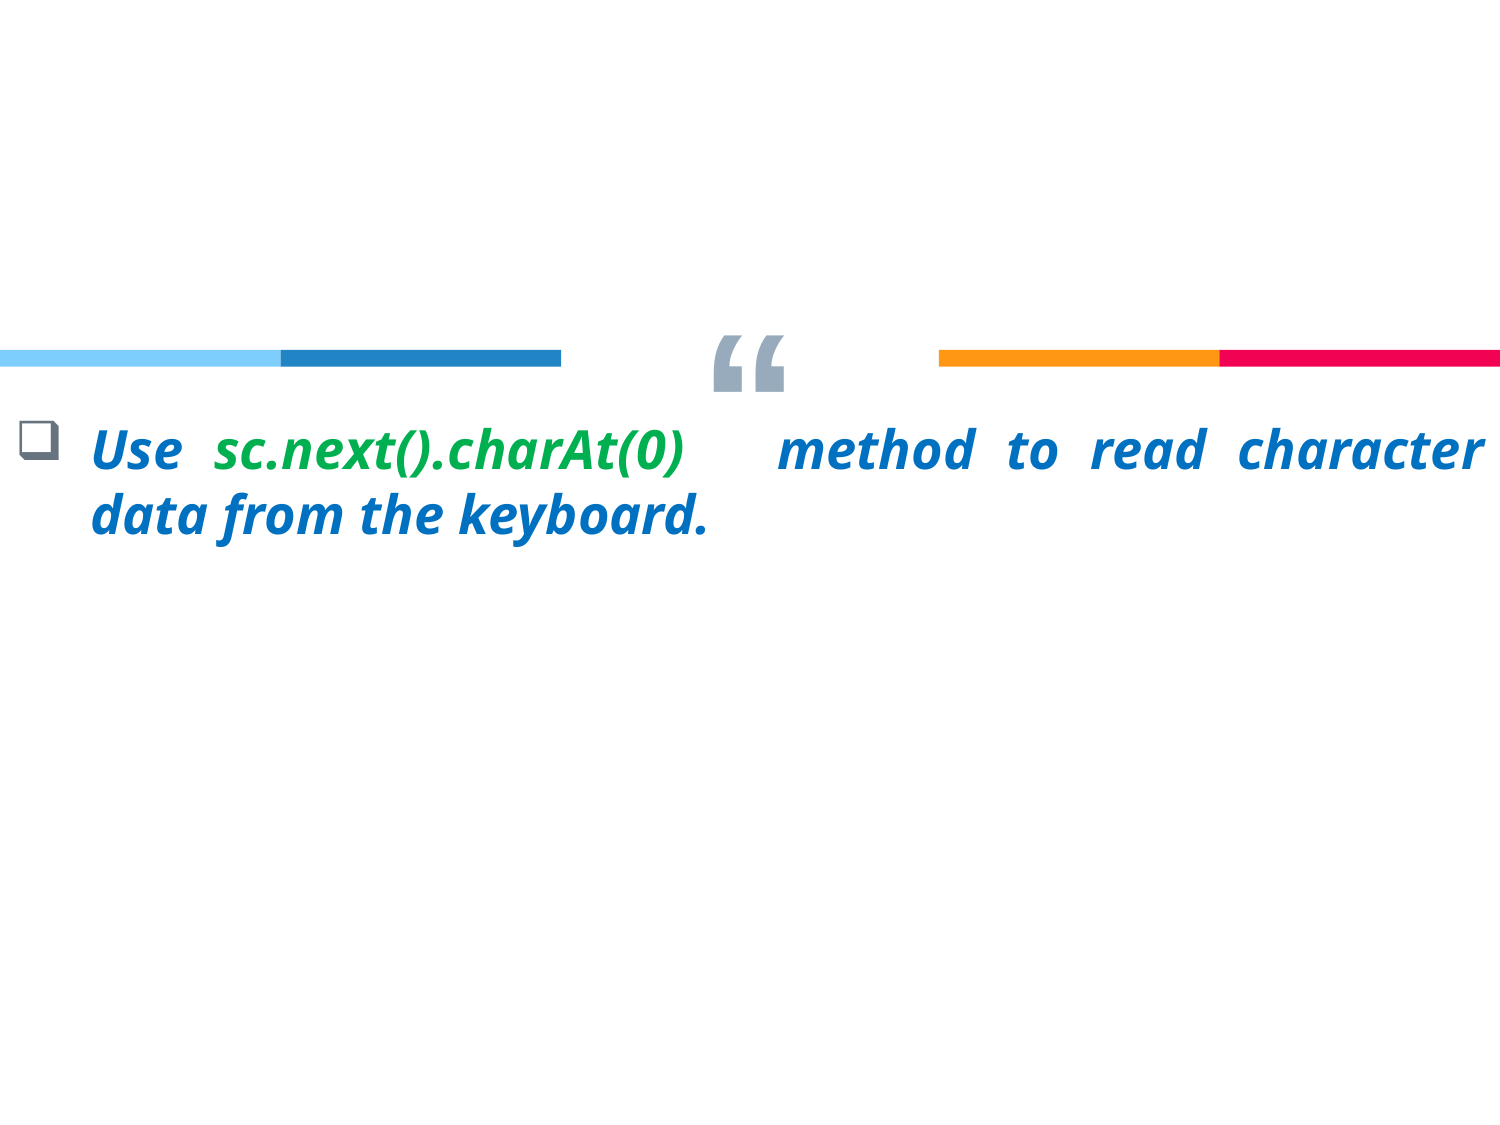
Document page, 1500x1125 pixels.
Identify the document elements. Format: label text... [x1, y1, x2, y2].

list Use sc.next().charAt(0) method to read character data from the keyboard. [0, 399, 1500, 650]
